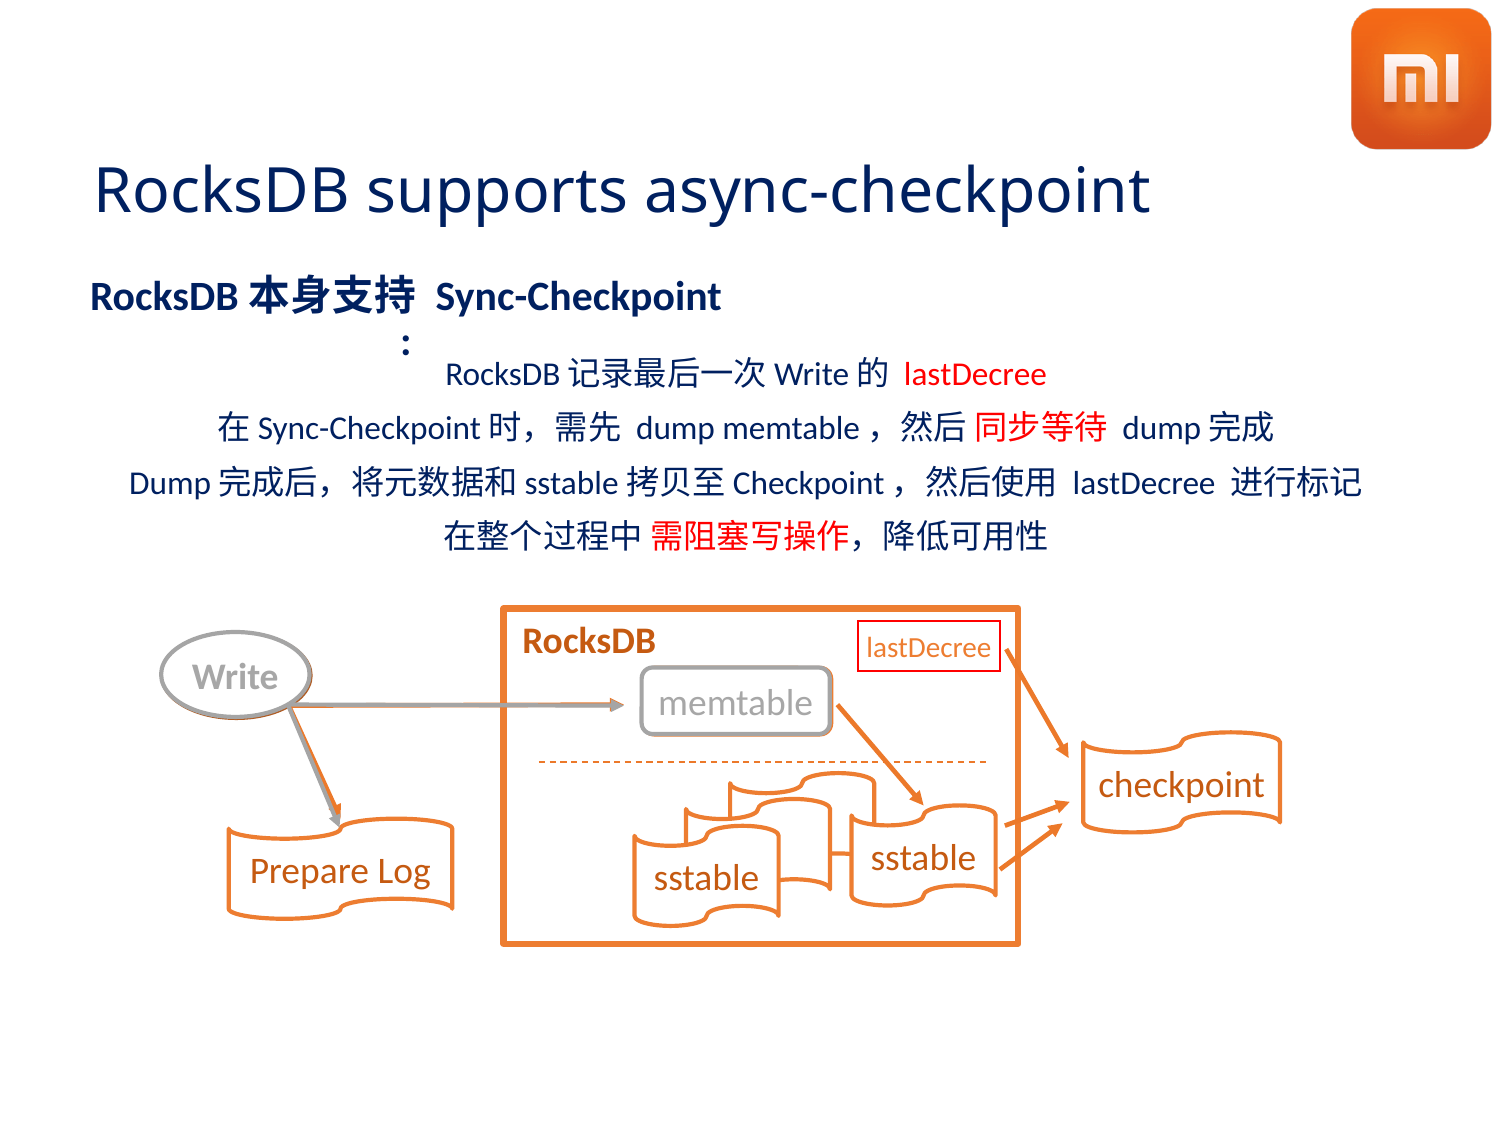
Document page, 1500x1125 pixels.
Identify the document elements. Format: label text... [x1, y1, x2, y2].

text_box Write [159, 629, 312, 720]
list RocksDB记录最后一次Write的 lastDecree 在Sync-Checkpoint时，需先 dump memtable，然后 同步等待 dump完成 Dump完成后，将元数据和sstable拷贝至Checkpoint，然后使用 lastDecree 进行标记 在整个过程中 需阻塞写操作，降低可用性 [72, 348, 1420, 568]
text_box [1004, 801, 1071, 826]
text_box [728, 771, 849, 857]
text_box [999, 823, 1063, 870]
text_box checkpoint [1081, 730, 1283, 835]
text_box lastDecree [858, 620, 1000, 671]
text_box [502, 606, 1020, 946]
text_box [1006, 648, 1069, 759]
list RocksDB本身支持 Sync-Checkpoint : [81, 266, 731, 308]
text_box sstable [632, 823, 781, 929]
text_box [837, 704, 924, 816]
text_box Prepare Log [226, 816, 455, 921]
picture [1342, 0, 1500, 158]
text_box [855, 816, 877, 822]
text_box memtable [639, 665, 832, 737]
text_box sstable [849, 803, 998, 908]
text_box RocksDB supports async-checkpoint [86, 142, 1241, 233]
text_box [683, 796, 833, 892]
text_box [287, 706, 340, 828]
text_box RocksDB [507, 608, 672, 669]
